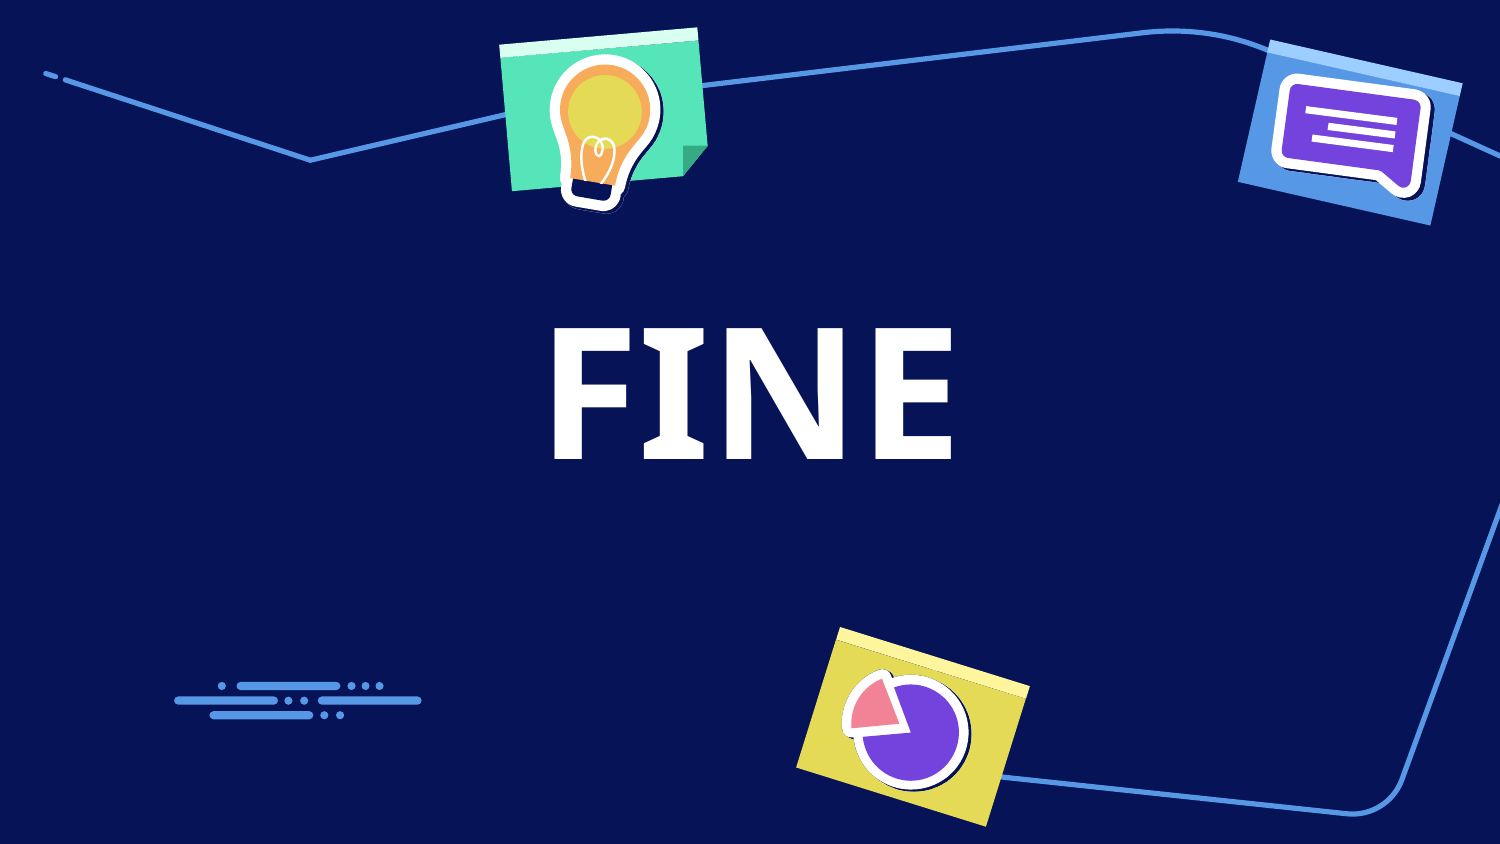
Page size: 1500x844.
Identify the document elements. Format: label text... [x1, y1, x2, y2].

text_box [795, 626, 1031, 827]
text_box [498, 27, 708, 212]
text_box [1250, 57, 1451, 208]
title FINE [117, 295, 1383, 518]
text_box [173, 681, 422, 720]
